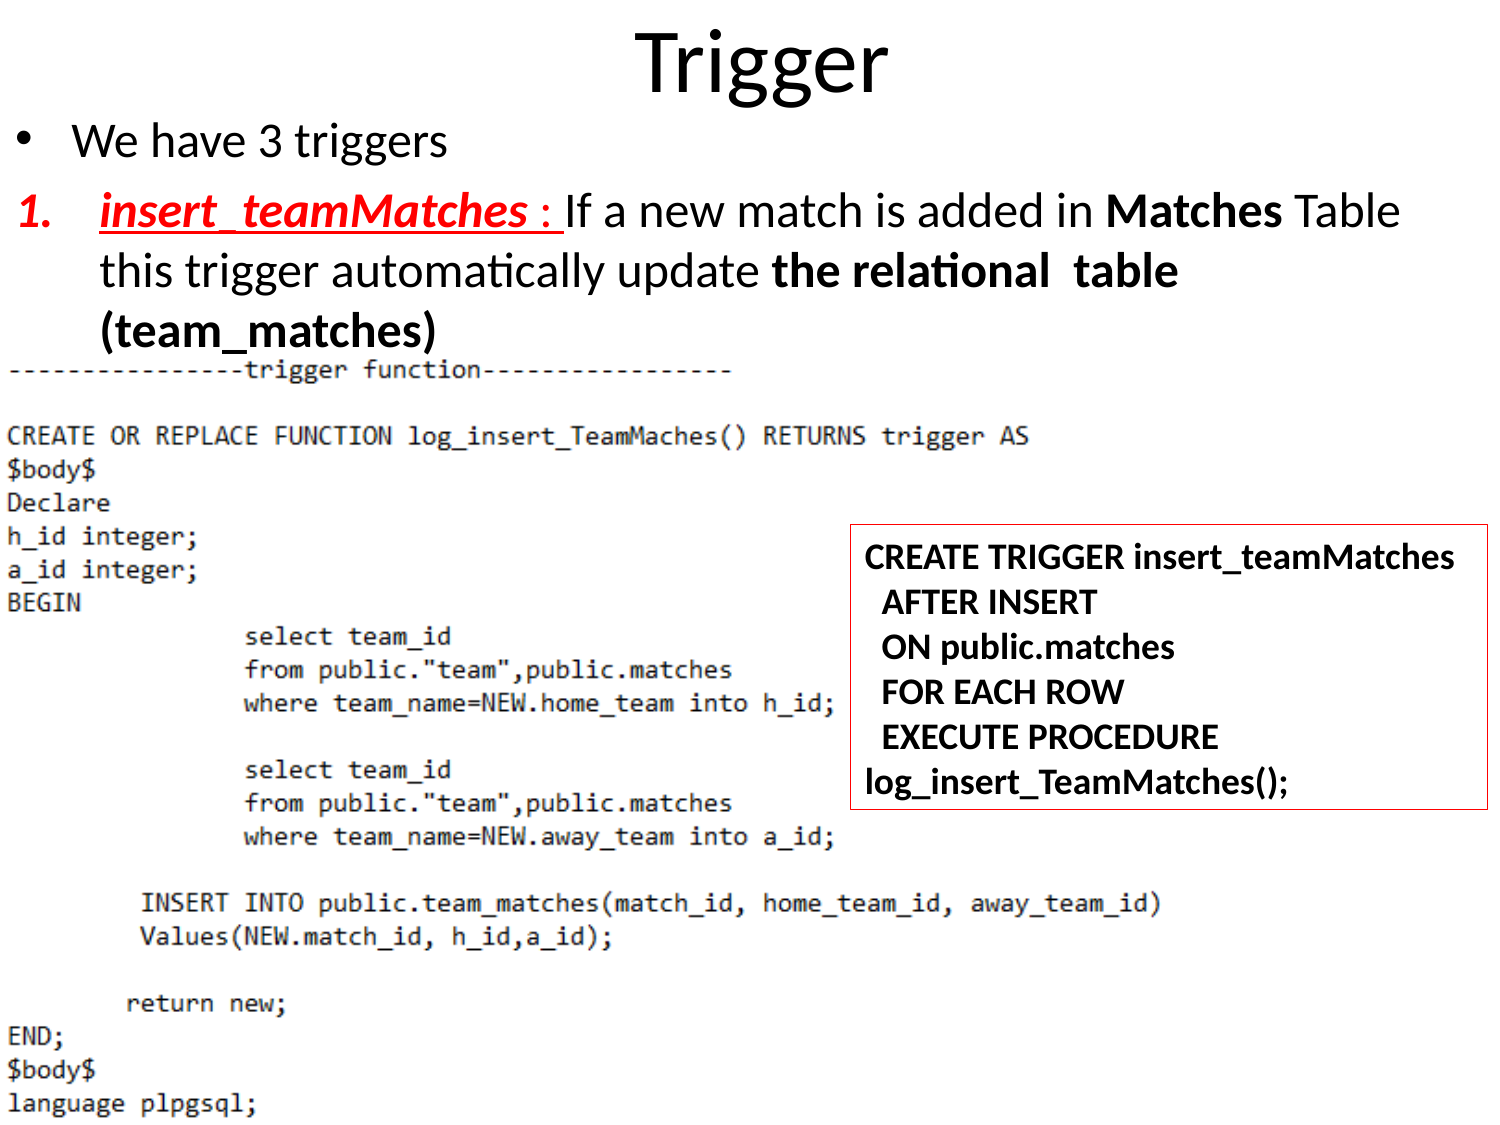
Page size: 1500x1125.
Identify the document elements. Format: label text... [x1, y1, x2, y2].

picture [0, 358, 1167, 1125]
title Trigger [87, 0, 1438, 99]
text_box CREATE TRIGGER insert_teamMatches AFTER INSERT ON public.matches FOR EACH ROW EXECUTE PROCEDURE log_insert_TeamMatches(); [1171, 524, 1488, 810]
list We have 3 triggers insert_teamMatches : If a new match is added in Matches Table this trigger automatically update the relational table (team_matches) [0, 99, 1500, 375]
